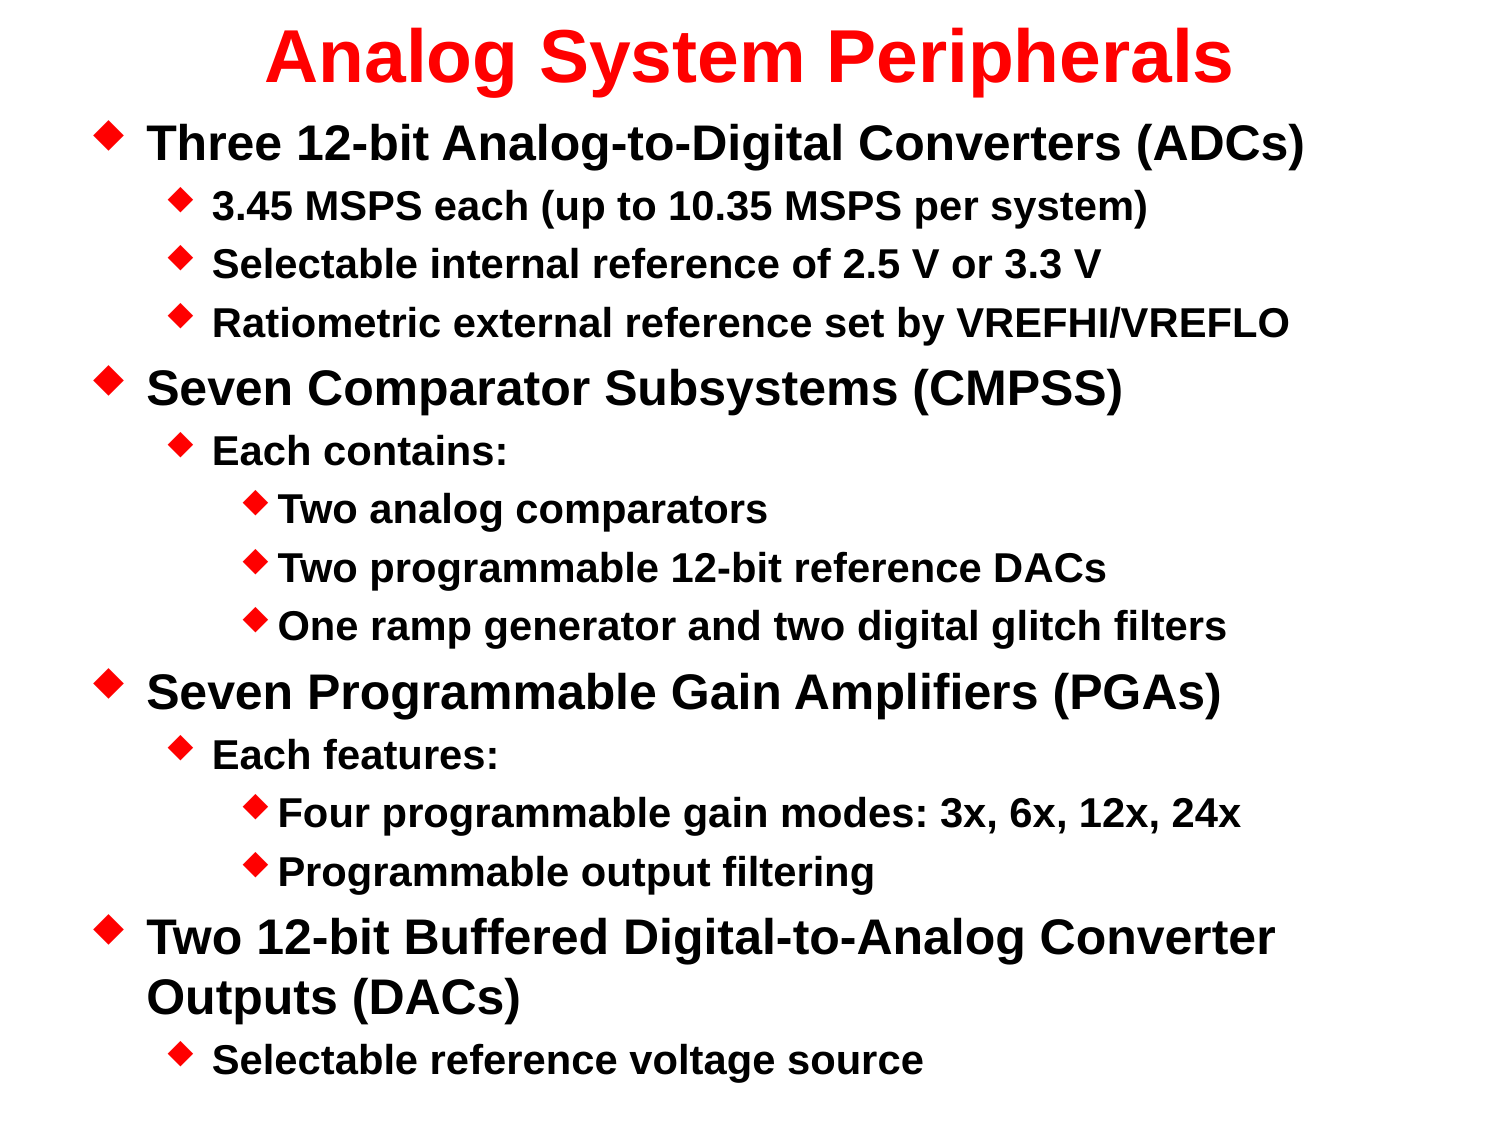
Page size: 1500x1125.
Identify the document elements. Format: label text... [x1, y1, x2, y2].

list Three 12-bit Analog-to-Digital Converters (ADCs) 3.45 MSPS each (up to 10.35 MSPS per system) Selectable internal reference of 2.5 V or 3.3 V Ratiometric external reference set by VREFHI/VREFLO Seven Comparator Subsystems (CMPSS) Each contains: Two analog comparators Two programmable 12-bit reference DACs One ramp generator and two digital glitch filters Seven Programmable Gain Amplifiers (PGAs) Each features: Four programmable gain modes: 3x, 6x, 12x, 24x Programmable output filtering Two 12-bit Buffered Digital-to-Analog Converter Outputs (DACs) Selectable reference voltage source [75, 102, 1425, 1117]
title Analog System Peripherals [0, 0, 1500, 122]
